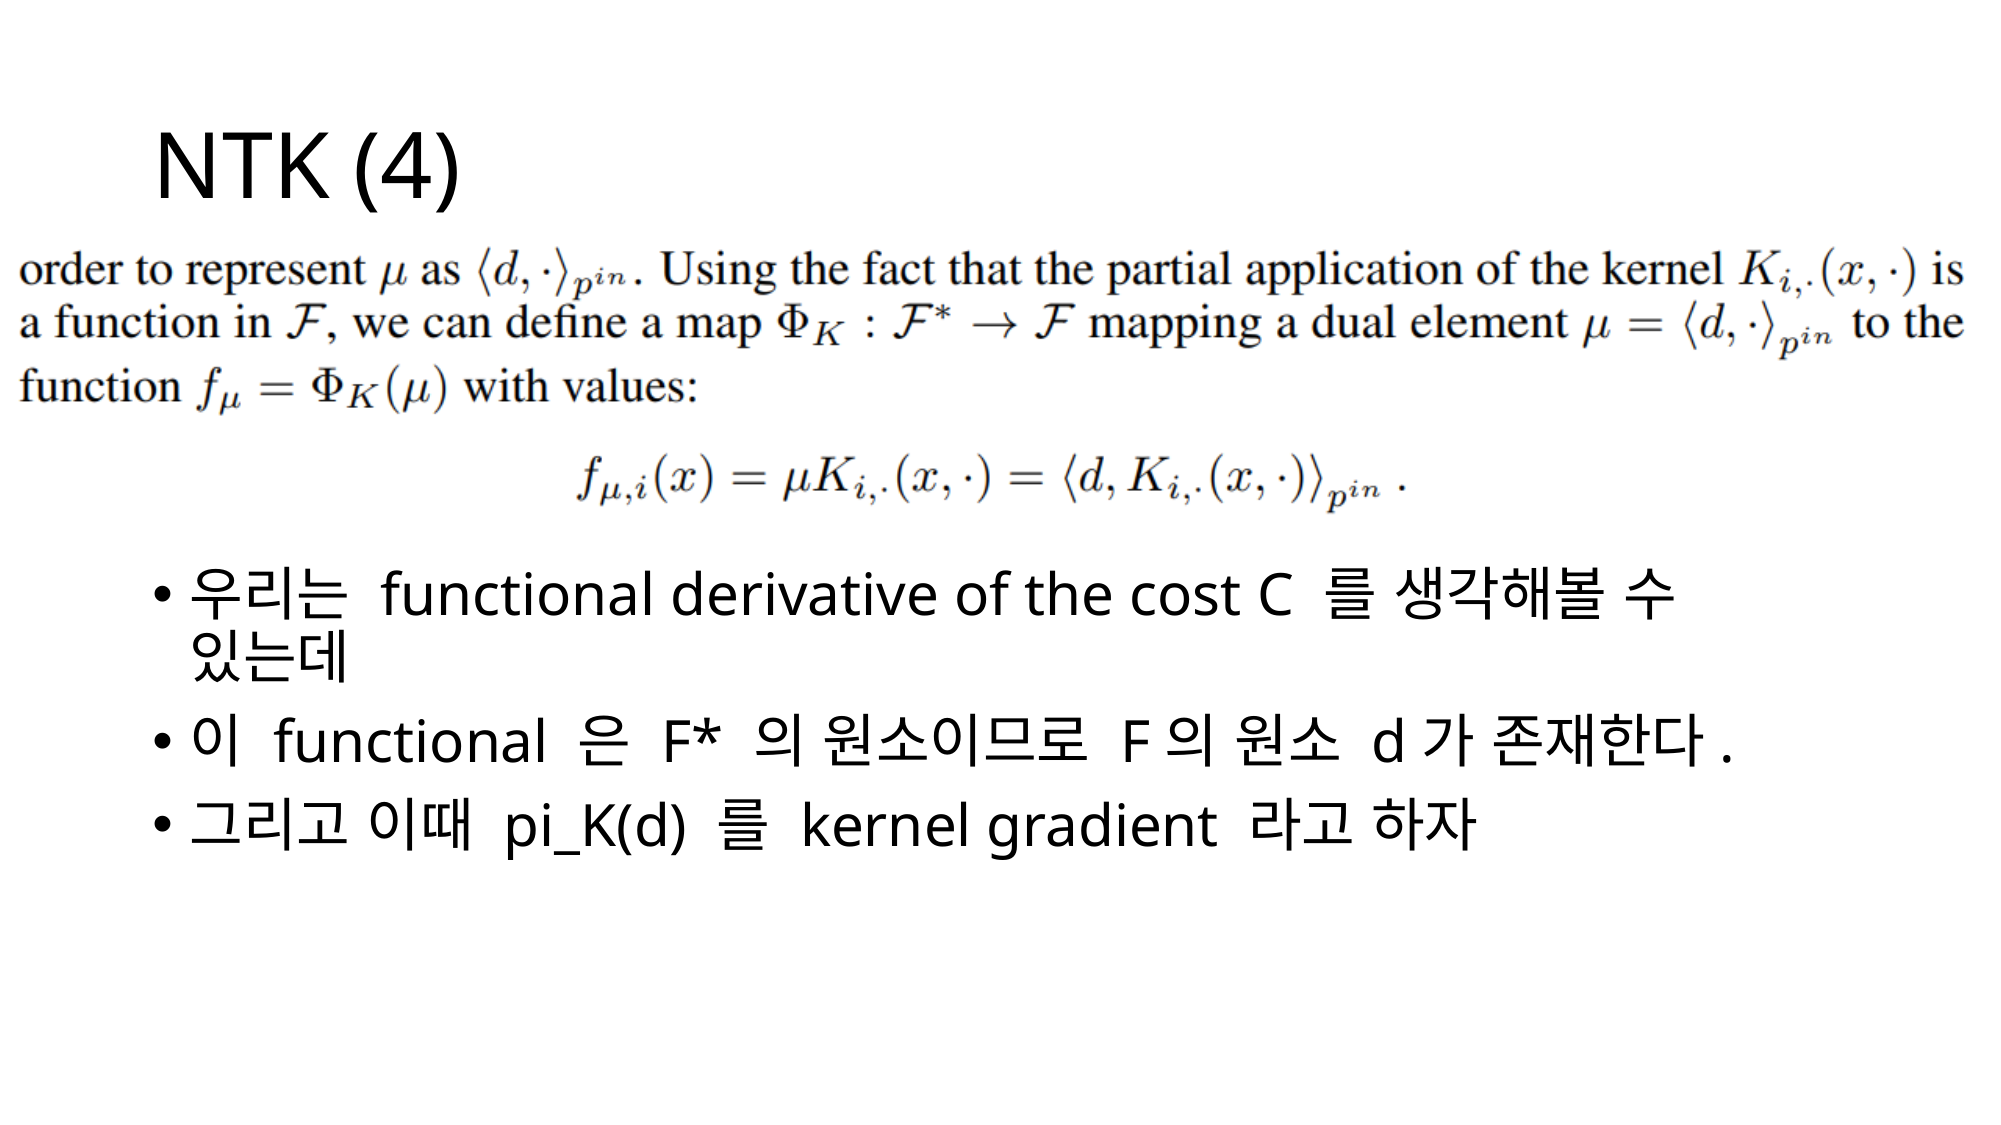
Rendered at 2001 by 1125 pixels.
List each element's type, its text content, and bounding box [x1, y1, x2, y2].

picture [14, 246, 1986, 544]
title NTK (4) [137, 59, 1863, 246]
list 우리는 functional derivative of the cost C 를 생각해볼 수 있는데 이 functional 은 F* 의 원소이므로 F의 원소 d가 존재한다. 그리고 이때 pi_K(d) 를 kernel gradient 라고 하자 [137, 544, 1863, 1014]
